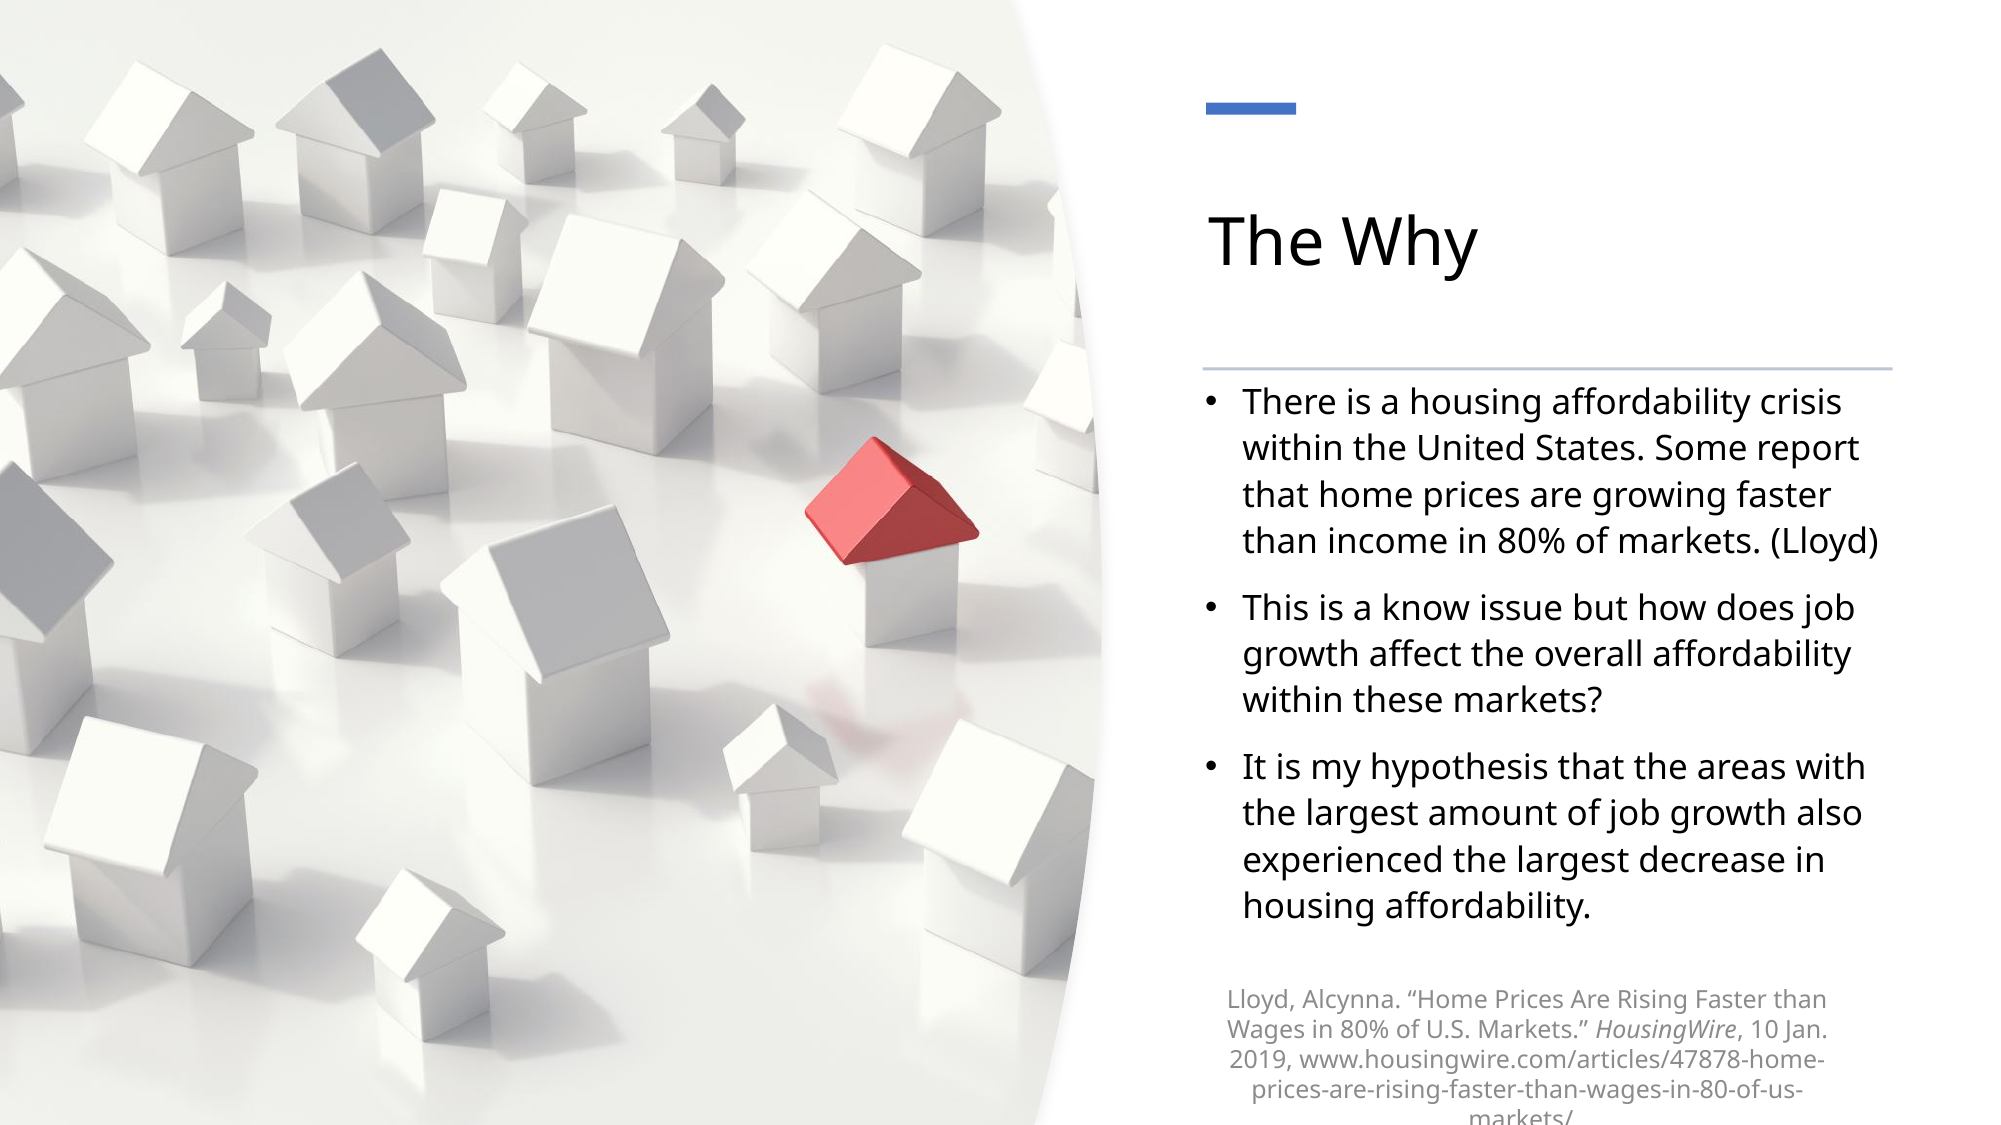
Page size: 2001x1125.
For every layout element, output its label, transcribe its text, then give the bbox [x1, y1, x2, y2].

picture [0, 0, 1102, 1125]
text_box [1205, 102, 1297, 116]
text_box [1102, 0, 2000, 1125]
title The Why [1193, 79, 1902, 288]
footer Lloyd, Alcynna. “Home Prices Are Rising Faster than Wages in 80% of U.S. Markets.” HousingWire, 10 Jan. 2019, www.housingwire.com/articles/47878-home-prices-are-rising-faster-than-wages-in-80-of-us-markets/. [1190, 1043, 1866, 1104]
list There is a housing affordability crisis within the United States. Some report that home prices are growing faster than income in 80% of markets. (Lloyd) This is a know issue but how does job growth affect the overall affordability within these markets? It is my hypothesis that the areas with the largest amount of job growth also experienced the largest decrease in housing affordability. [1190, 367, 1898, 978]
